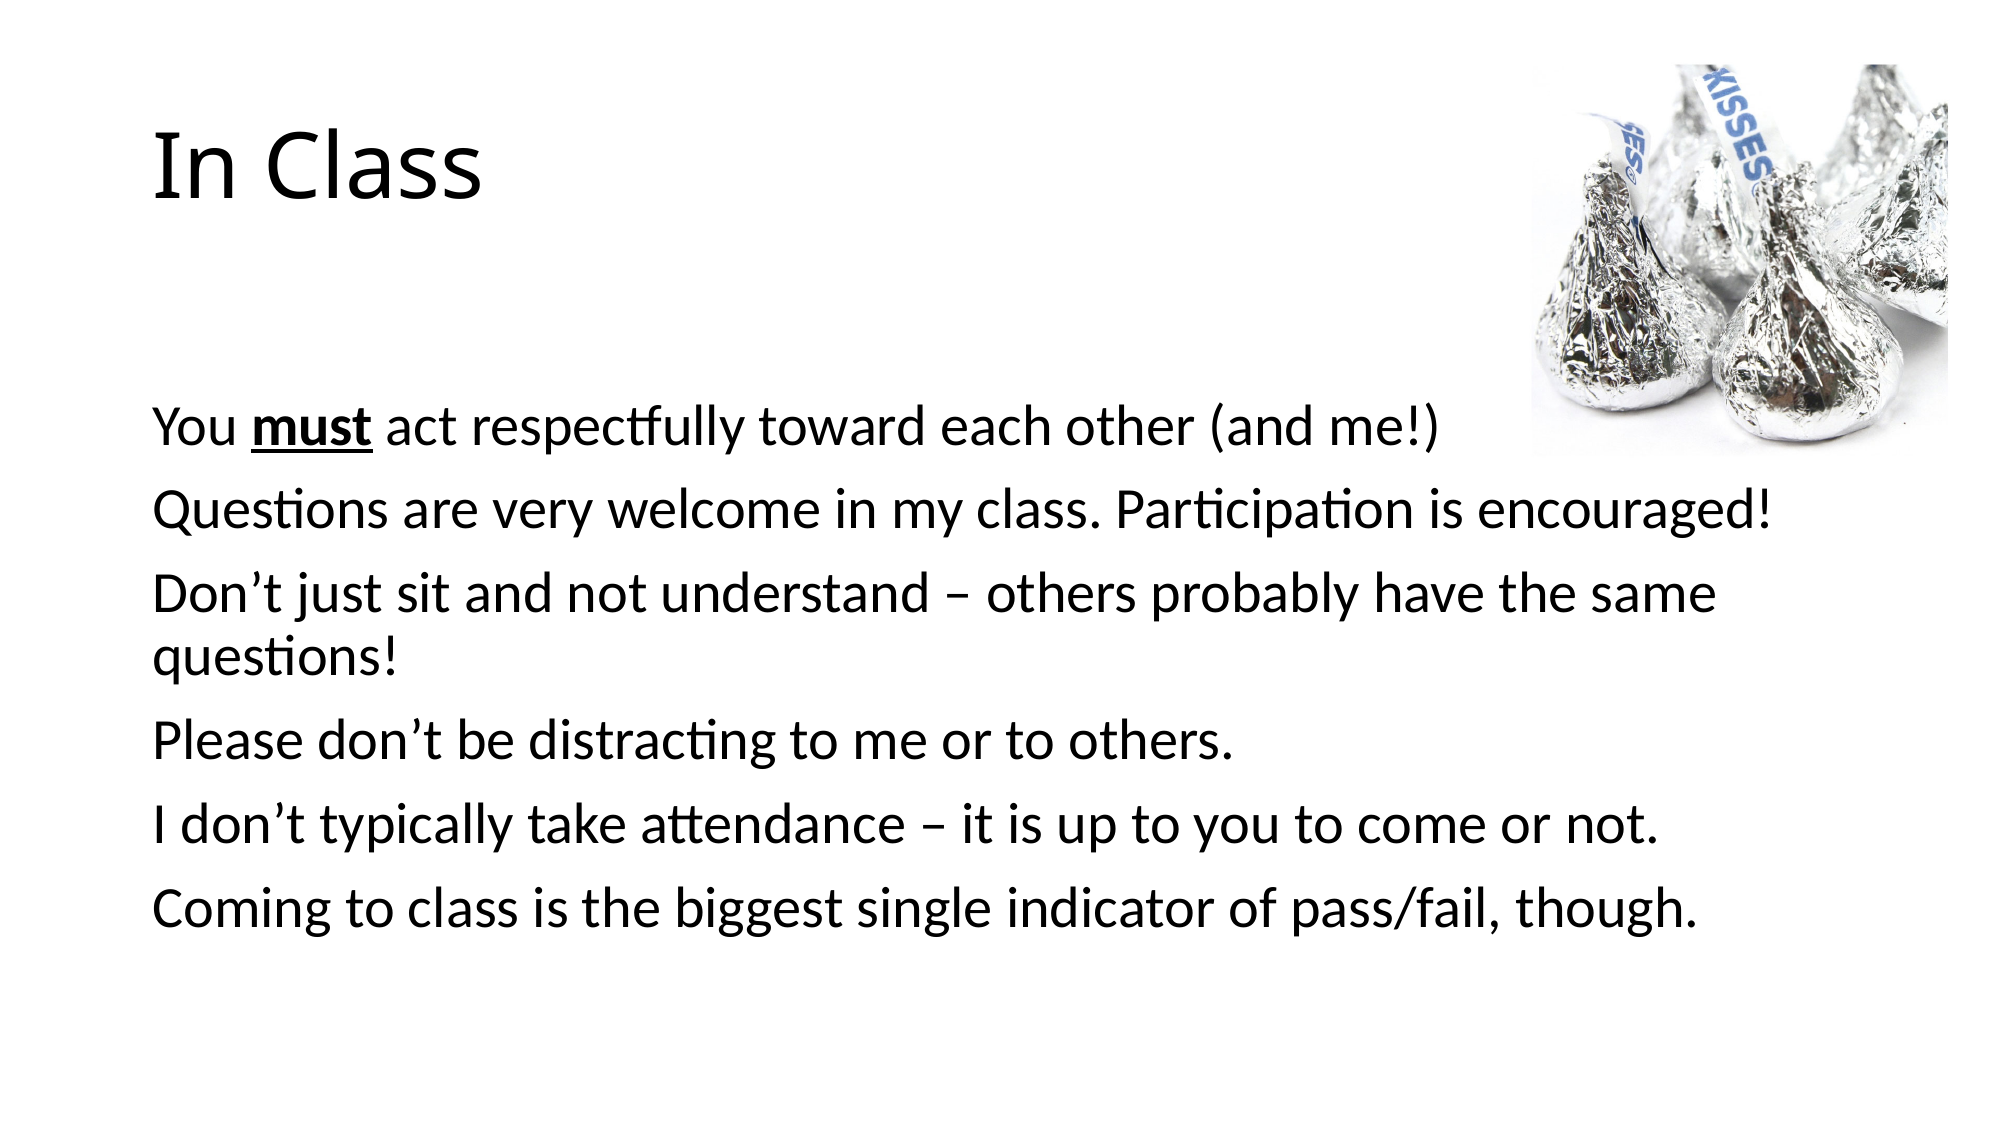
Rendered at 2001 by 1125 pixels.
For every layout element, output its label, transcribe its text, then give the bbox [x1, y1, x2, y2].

list You must act respectfully toward each other (and me!) Questions are very welcome in my class. Participation is encouraged! Don’t just sit and not understand – others probably have the same questions! Please don’t be distracting to me or to others. I don’t typically take attendance – it is up to you to come or not. Coming to class is the biggest single indicator of pass/fail, though. [137, 387, 1863, 1014]
title In Class [137, 59, 1479, 278]
picture [1479, 0, 2000, 521]
